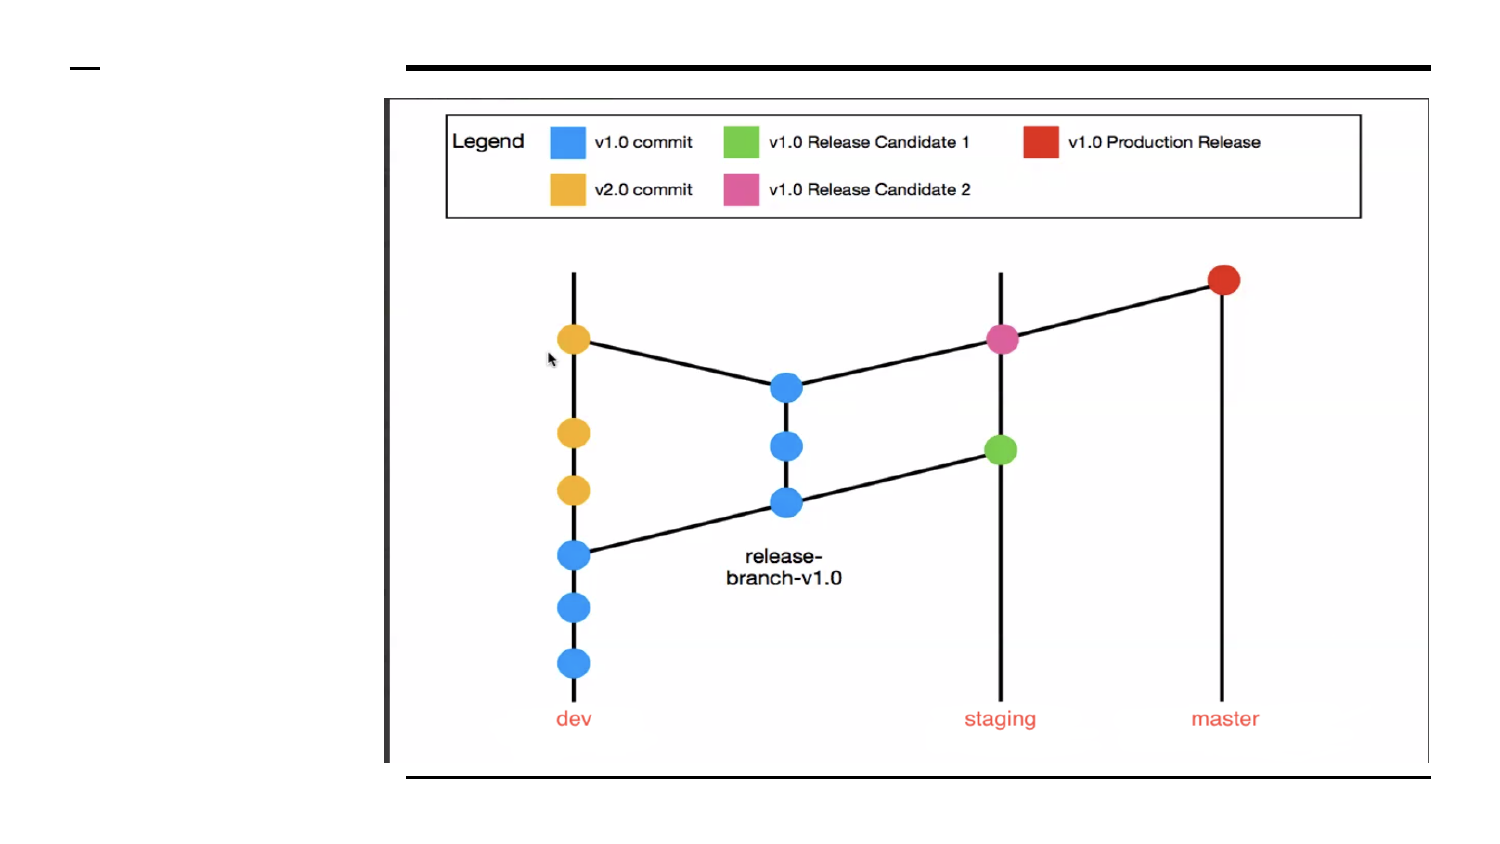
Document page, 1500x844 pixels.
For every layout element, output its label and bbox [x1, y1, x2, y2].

picture [384, 98, 1429, 764]
